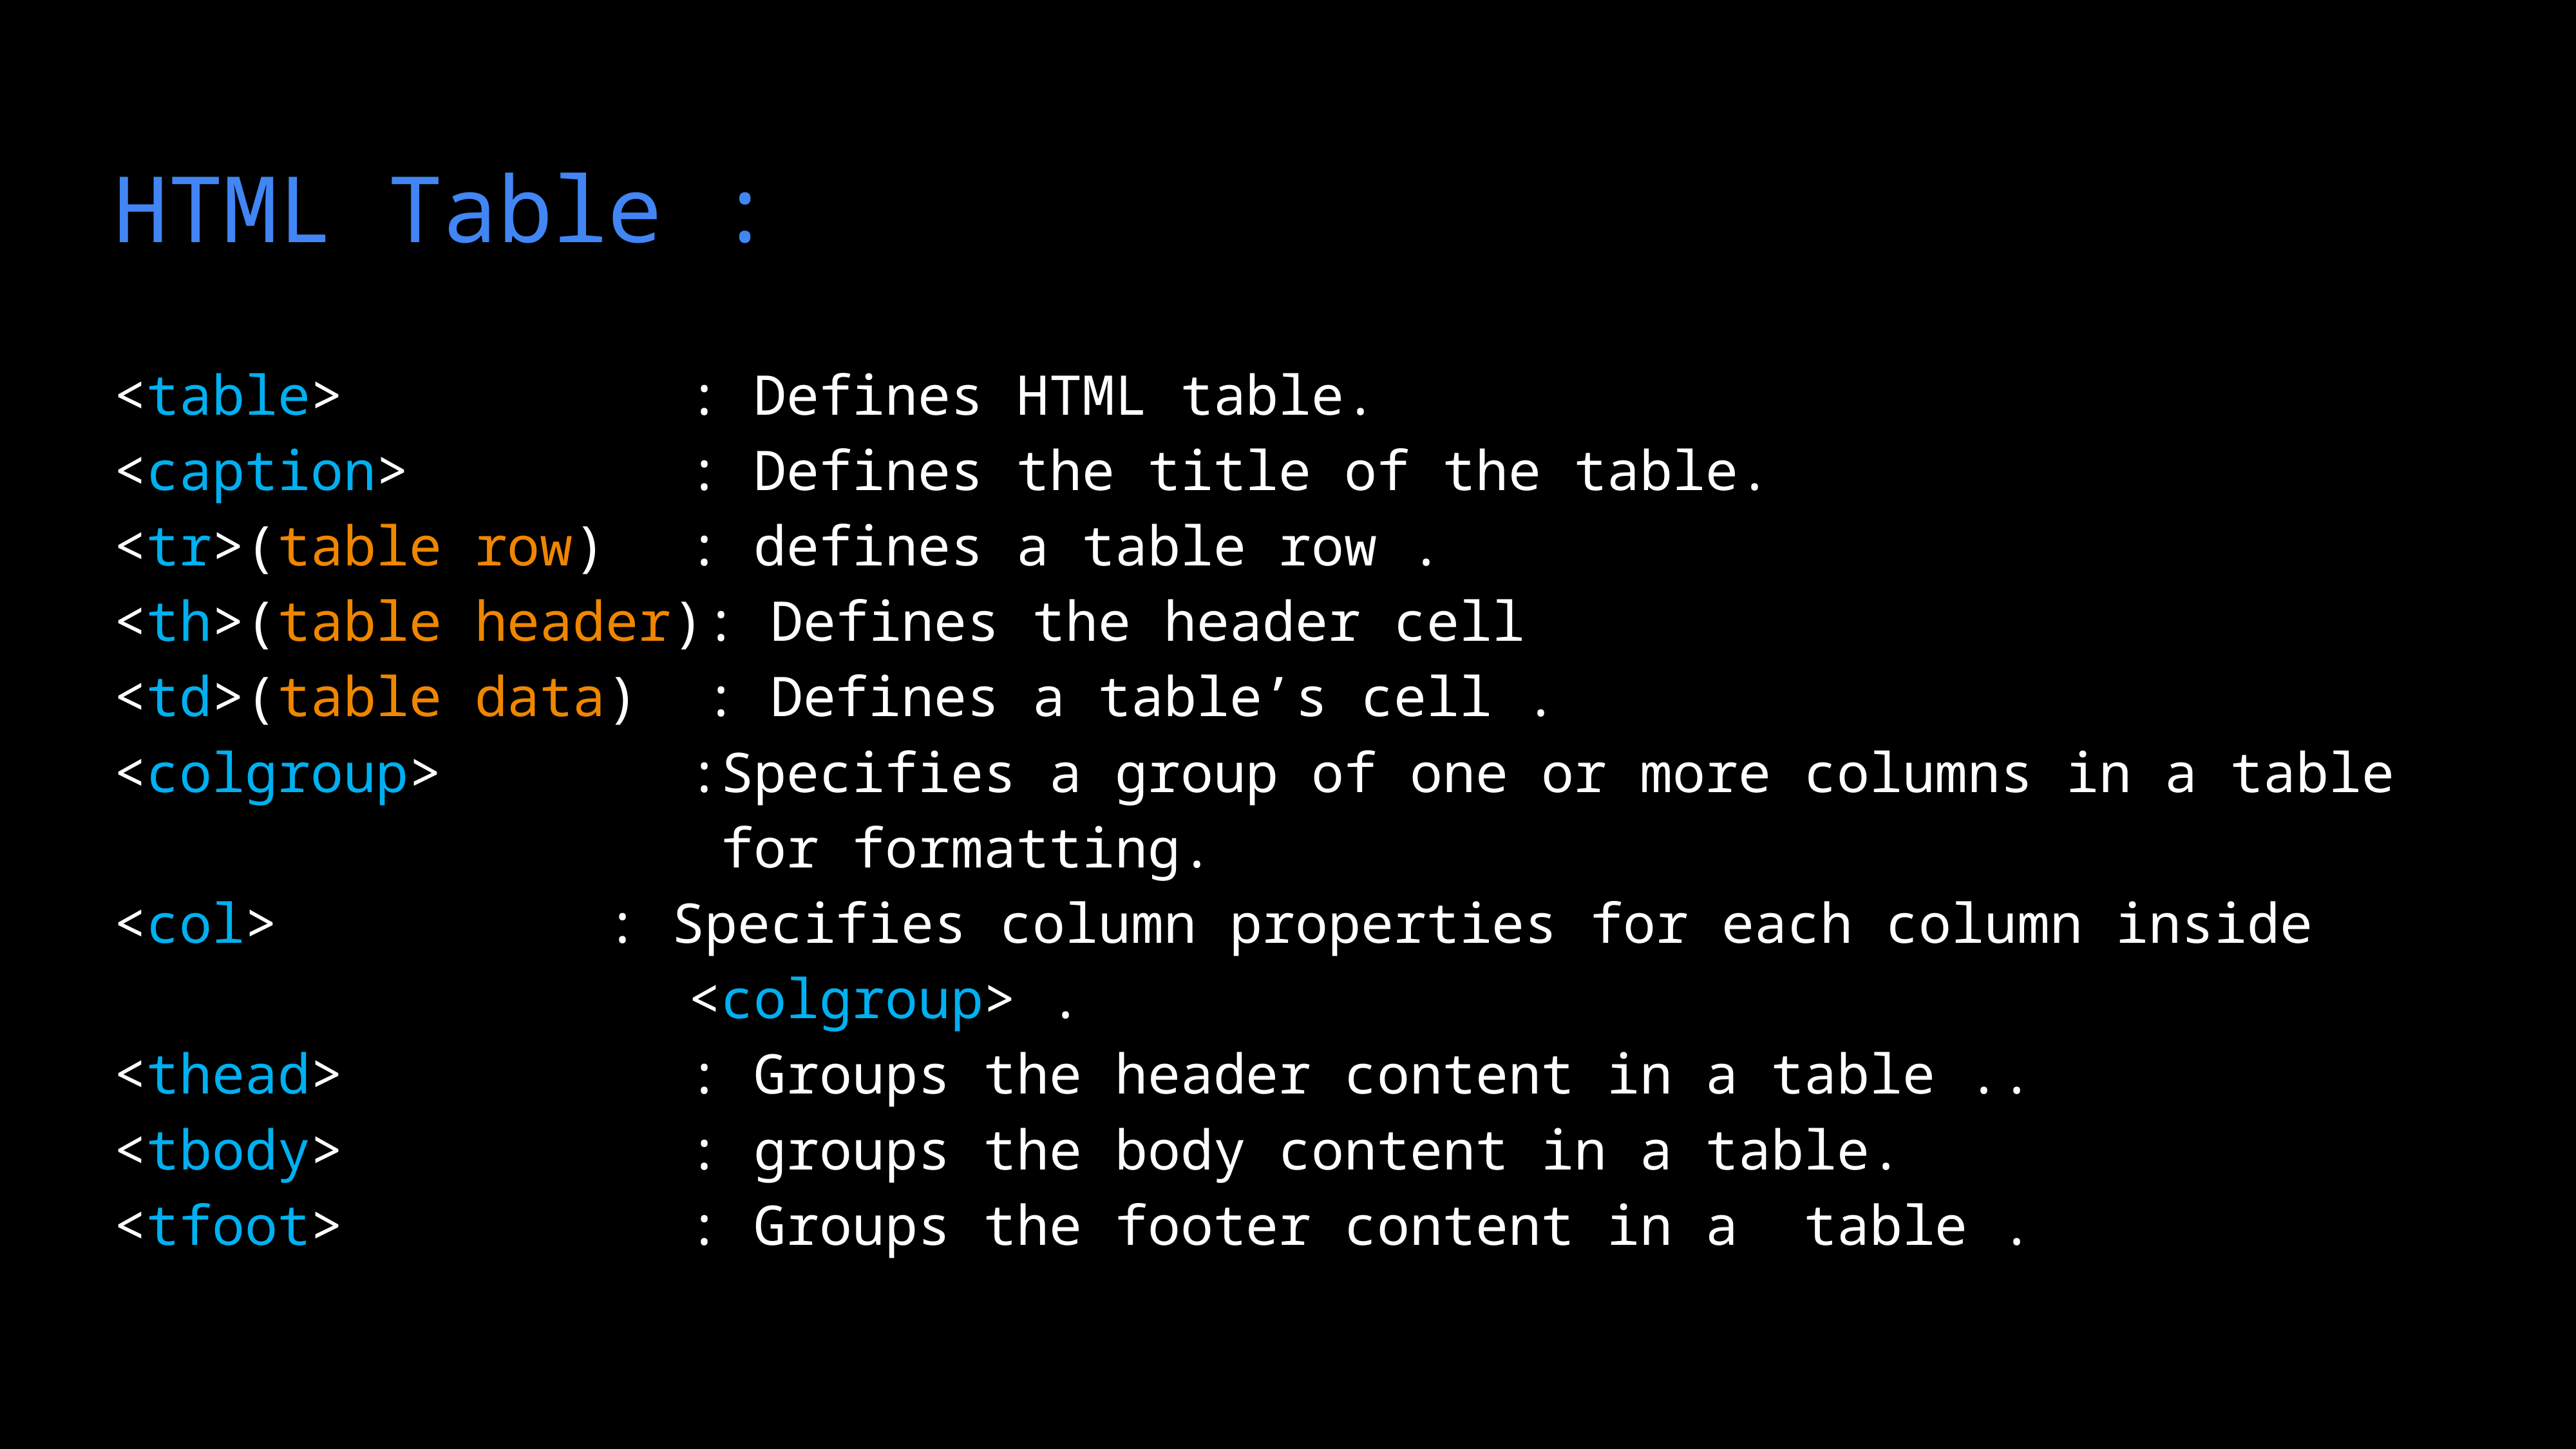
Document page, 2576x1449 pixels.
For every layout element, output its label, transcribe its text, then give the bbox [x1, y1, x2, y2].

title HTML Table : [88, 125, 2488, 287]
list <table> : Defines HTML table. <caption> : Defines the title of the table. <tr>(table row) : defines a table row . <th>(table header): Defines the header cell <td>(table data) : Defines a table’s cell . <colgroup> :Specifies a group of one or more columns in a table for formatting. <col> : Specifies column properties for each column inside <colgroup> . <thead> : Groups the header content in a table .. <tbody> : groups the body content in a table. <tfoot> : Groups the footer content in a table . [88, 325, 2488, 1287]
